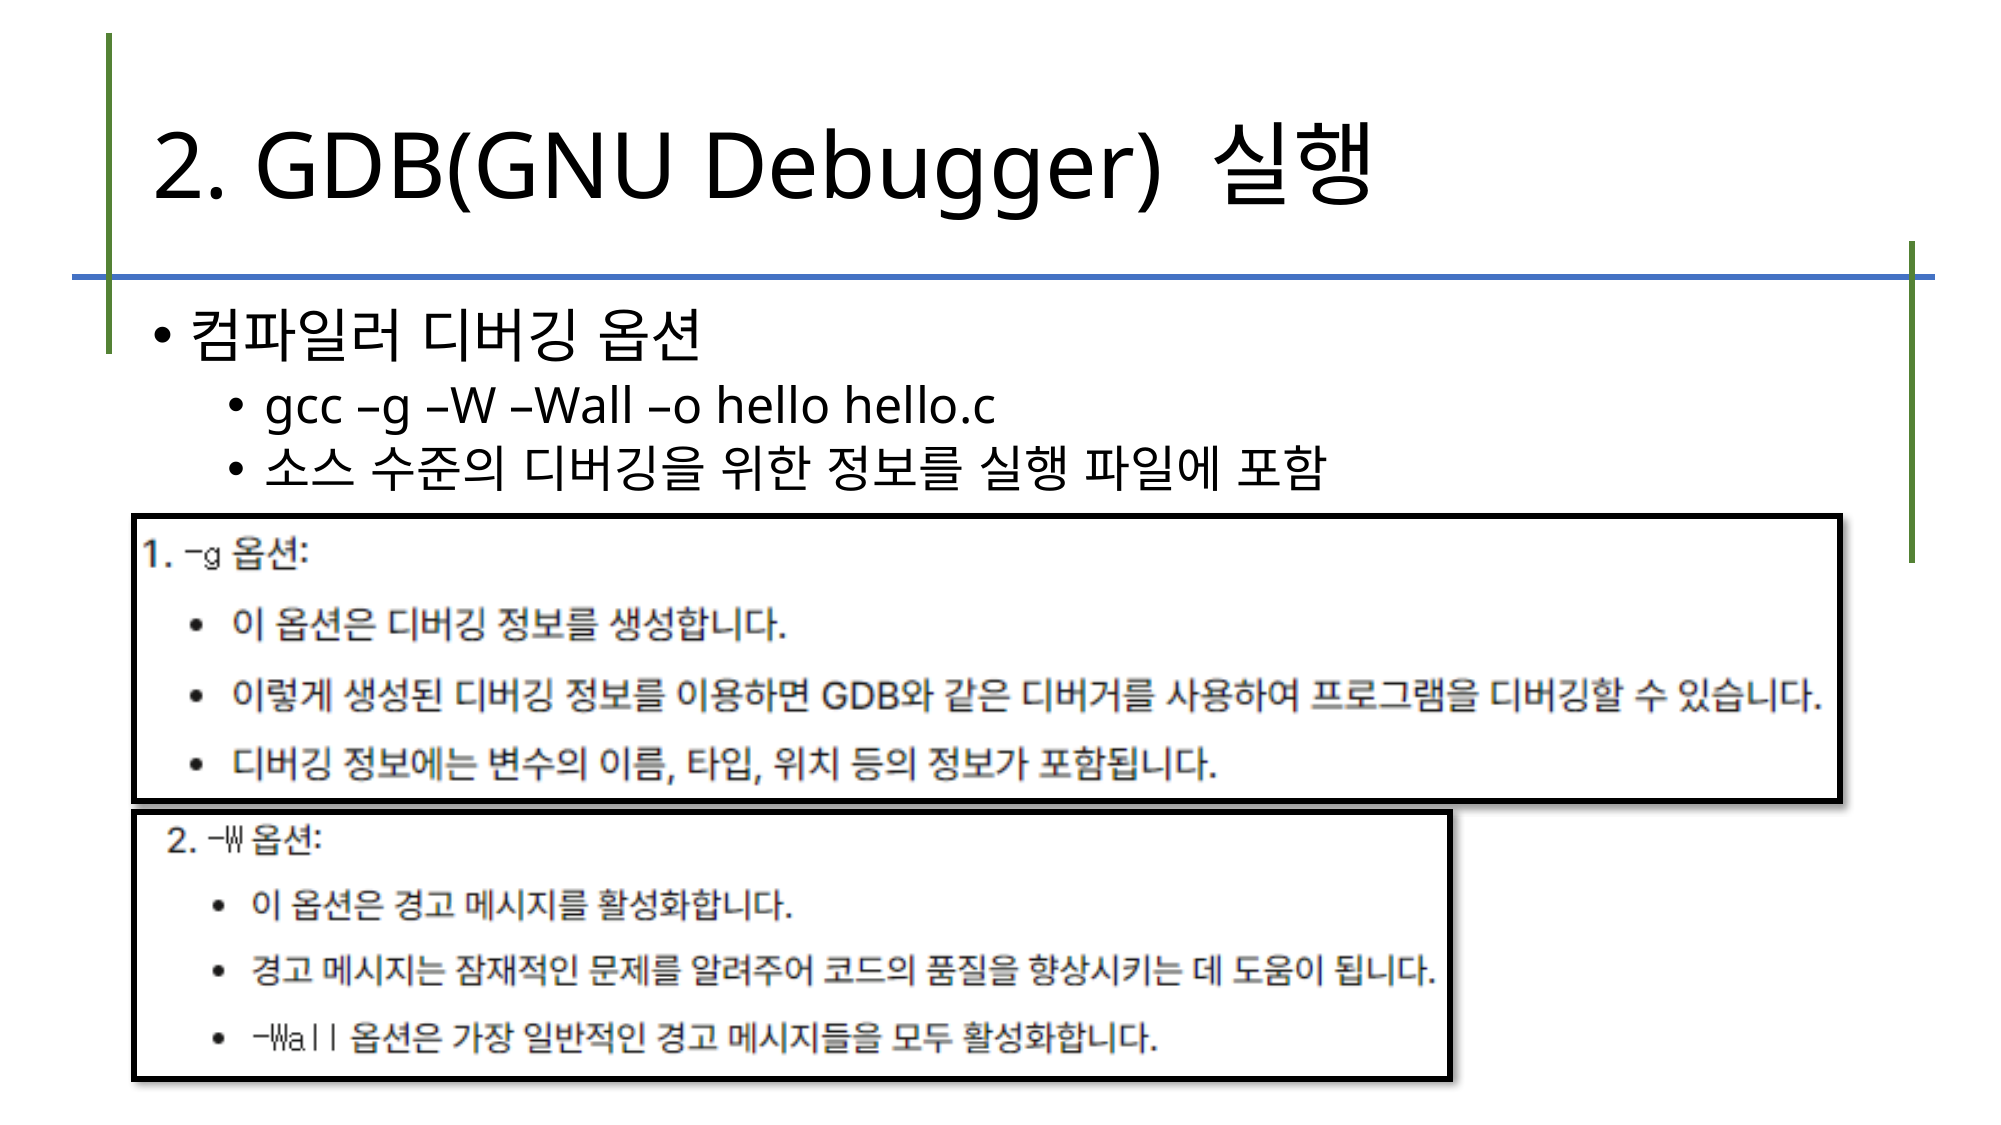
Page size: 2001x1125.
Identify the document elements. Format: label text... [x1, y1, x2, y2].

list 컴파일러 디버깅 옵션 gcc –g –W –Wall –o hello hello.c 소스 수준의 디버깅을 위한 정보를 실행 파일에 포함 [137, 299, 1863, 1014]
title 2. GDB(GNU Debugger) 실행 [137, 59, 1863, 274]
picture [137, 519, 1837, 798]
picture [137, 815, 1448, 1076]
